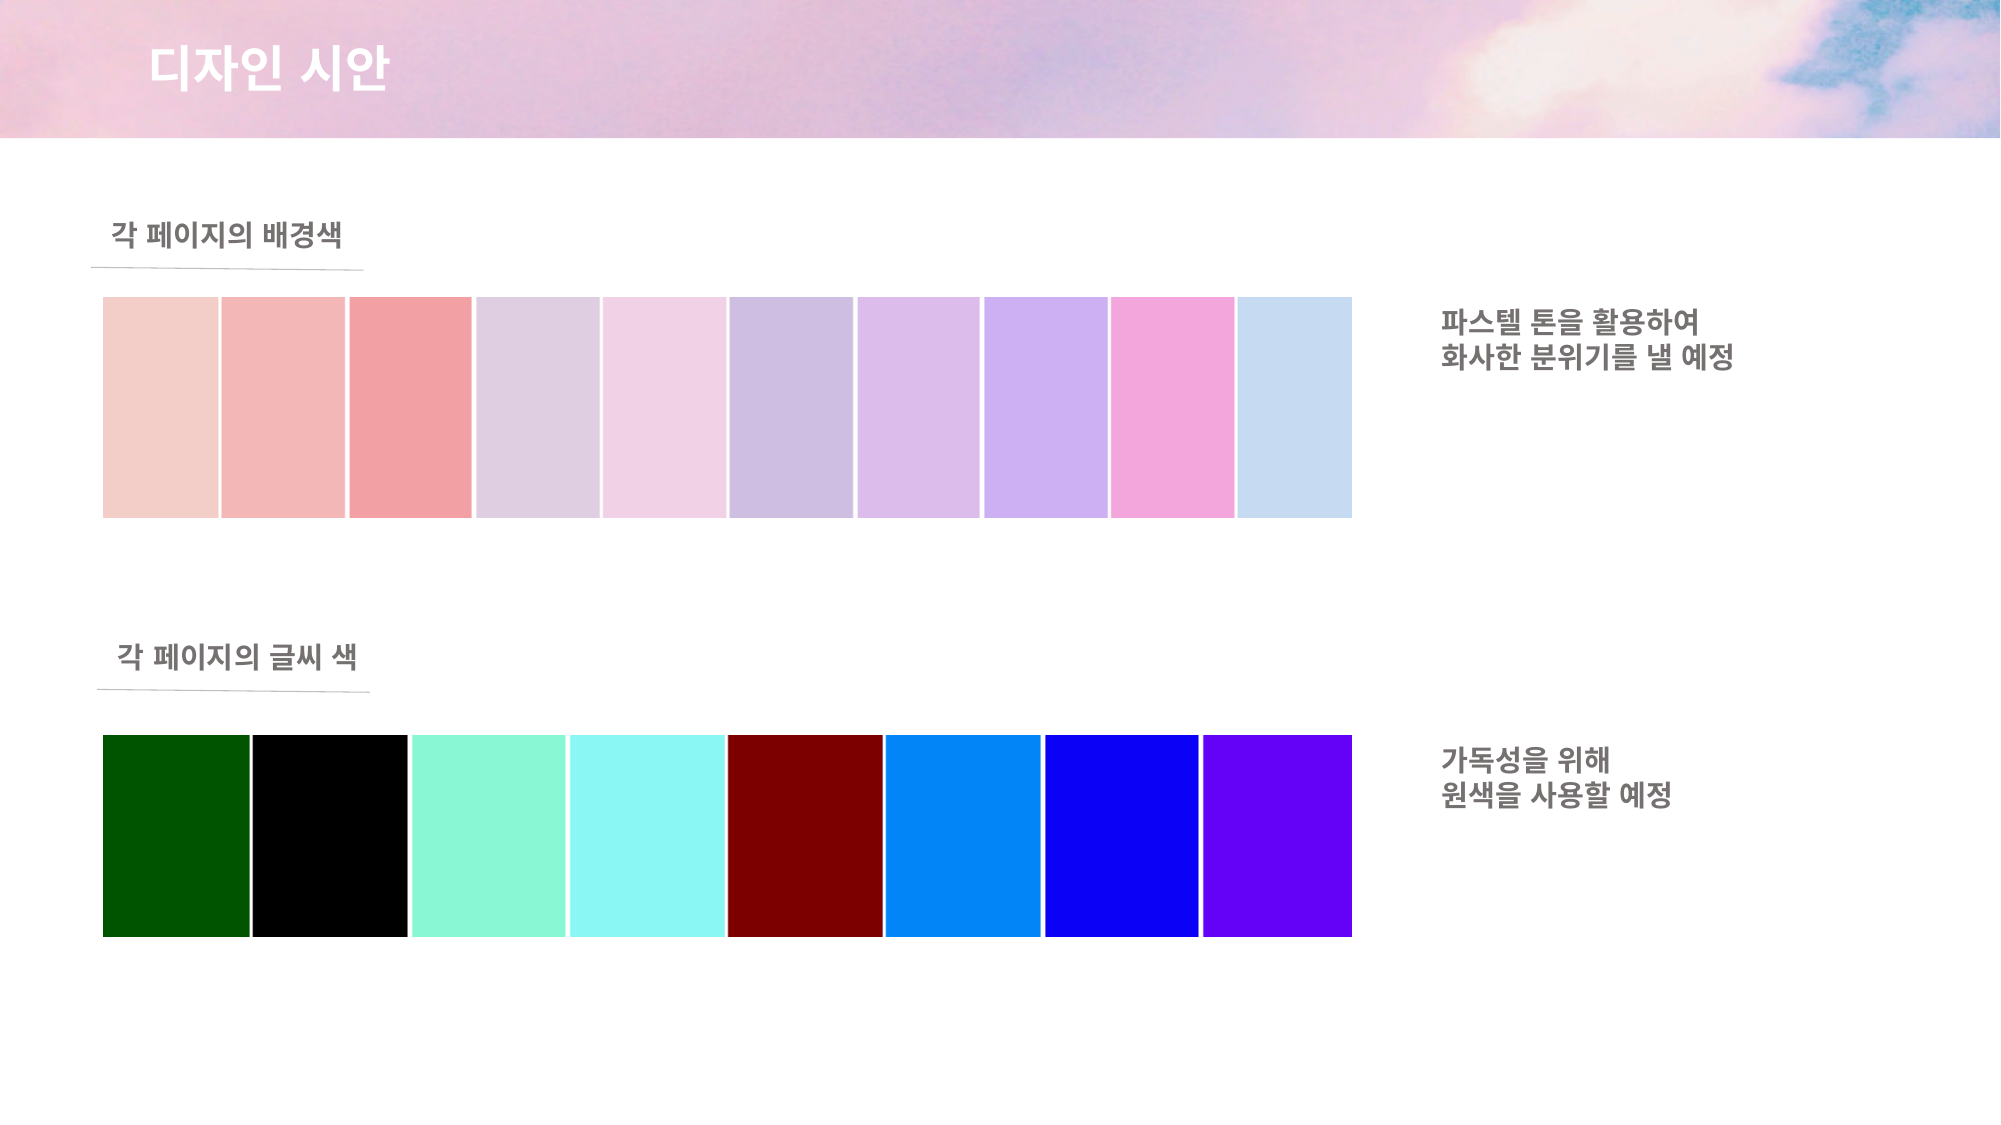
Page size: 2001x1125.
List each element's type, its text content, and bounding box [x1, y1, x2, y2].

text_box 각 페이지의 배경색 [96, 209, 398, 260]
text_box 디자인 시안 [132, 30, 407, 105]
text_box 파스텔 톤을 활용하여 화사한 분위기를 낼 예정 [1426, 296, 1787, 382]
text_box 각 페이지의 글씨 색 [103, 631, 404, 682]
picture [0, 0, 2001, 1125]
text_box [90, 267, 364, 271]
text_box 가독성을 위해 원색을 사용할 예정 [1426, 735, 1761, 820]
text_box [96, 689, 370, 693]
